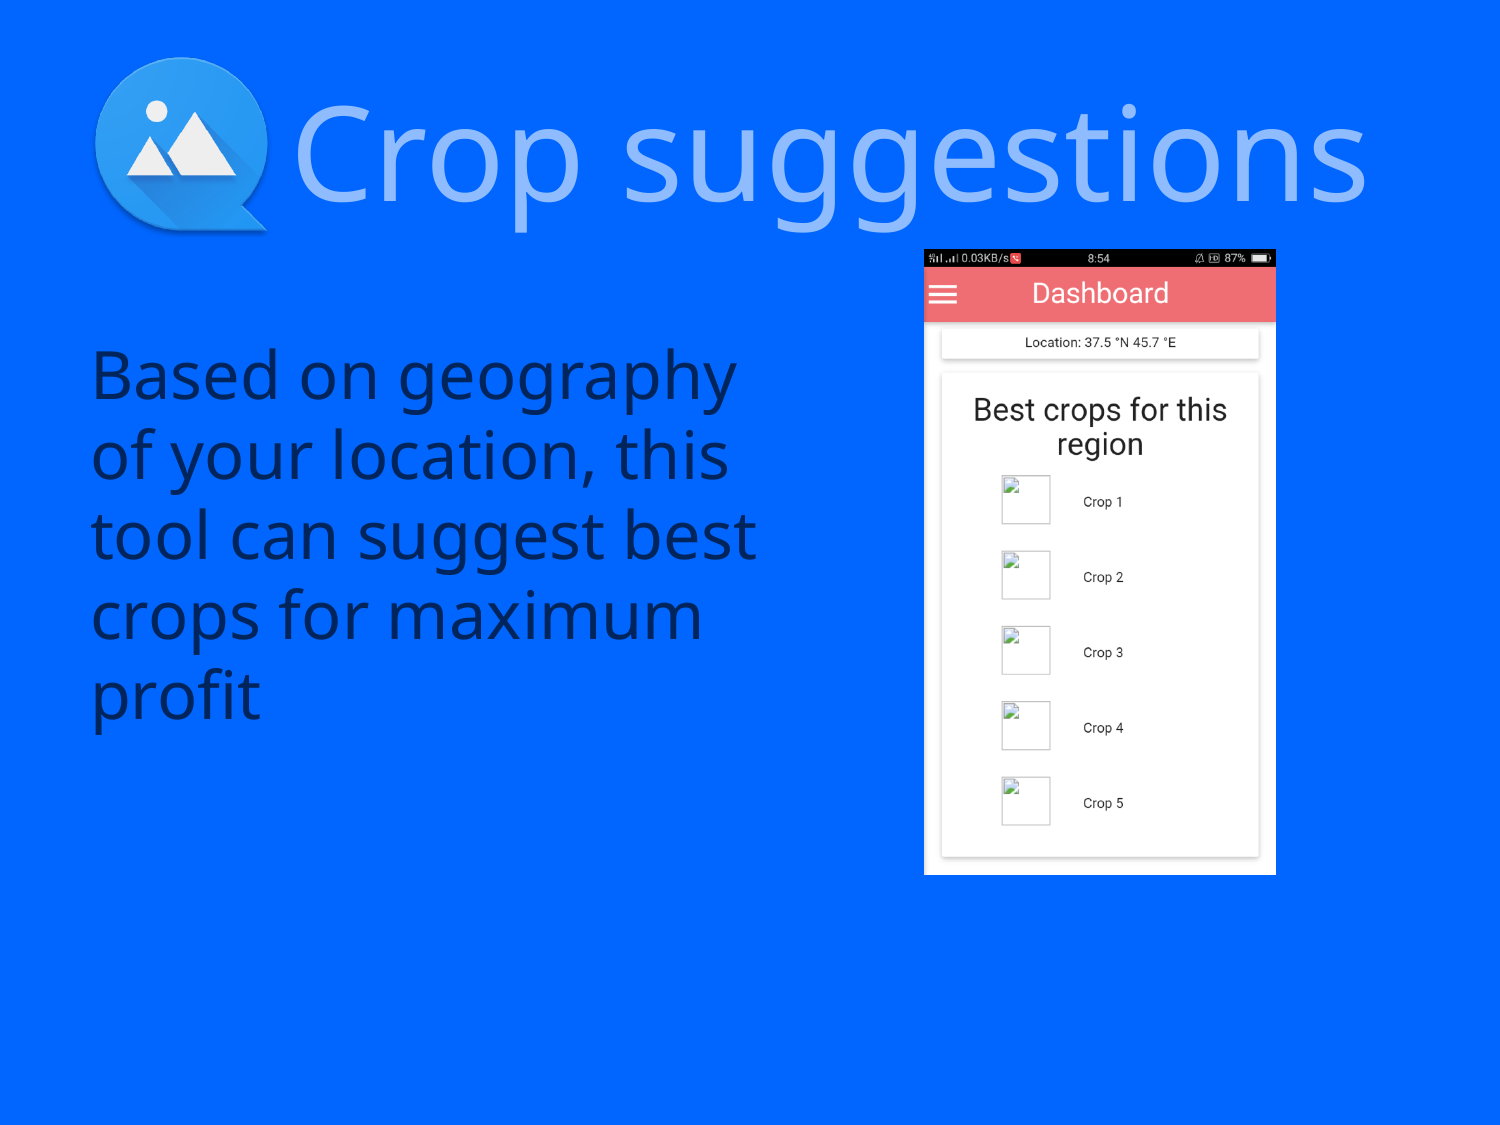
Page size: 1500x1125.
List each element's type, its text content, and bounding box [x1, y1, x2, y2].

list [87, 49, 276, 238]
list Based on geography of your location, this tool can suggest best crops for maximum profit [75, 324, 788, 1005]
title Crop suggestions [275, 44, 1413, 236]
picture [923, 249, 1276, 876]
